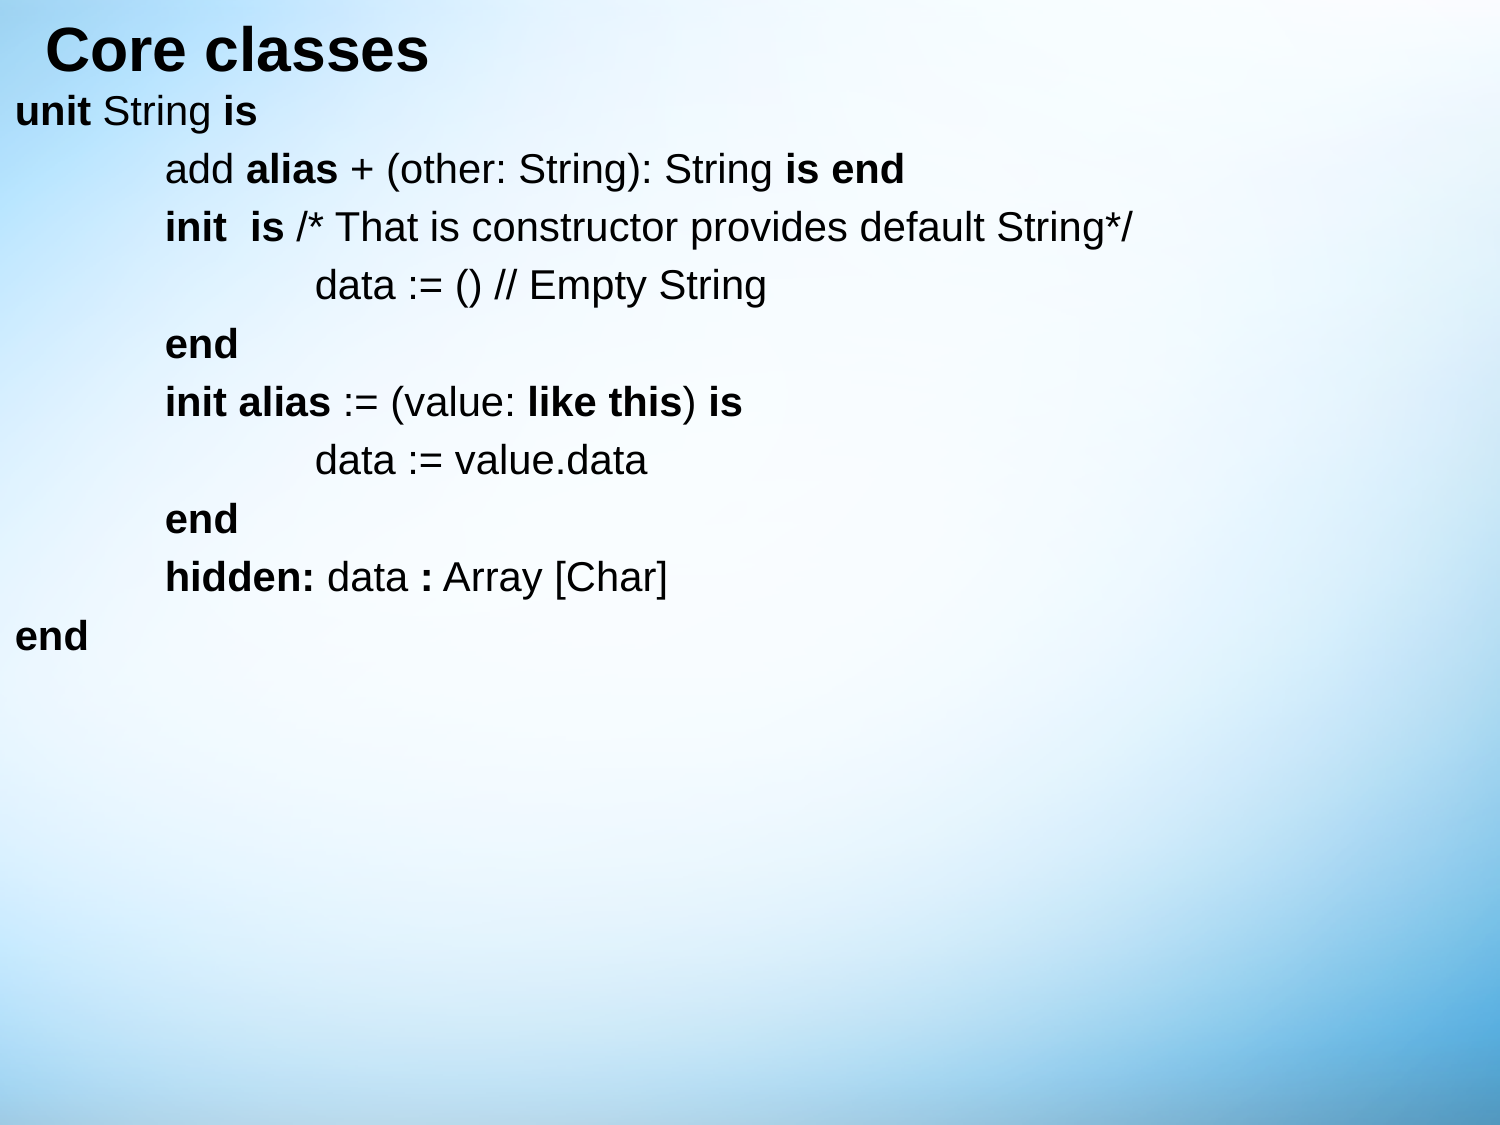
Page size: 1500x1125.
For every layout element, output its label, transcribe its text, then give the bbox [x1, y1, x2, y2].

title Core classes [30, 1, 1381, 94]
list unit String is add alias + (other: String): String is end init is /* That is constructor provides default String*/ data := () // Empty String end init alias := (value: like this) is data := value.data end hidden: data : Array [Char] end [0, 75, 1500, 1125]
picture [0, 0, 1500, 75]
